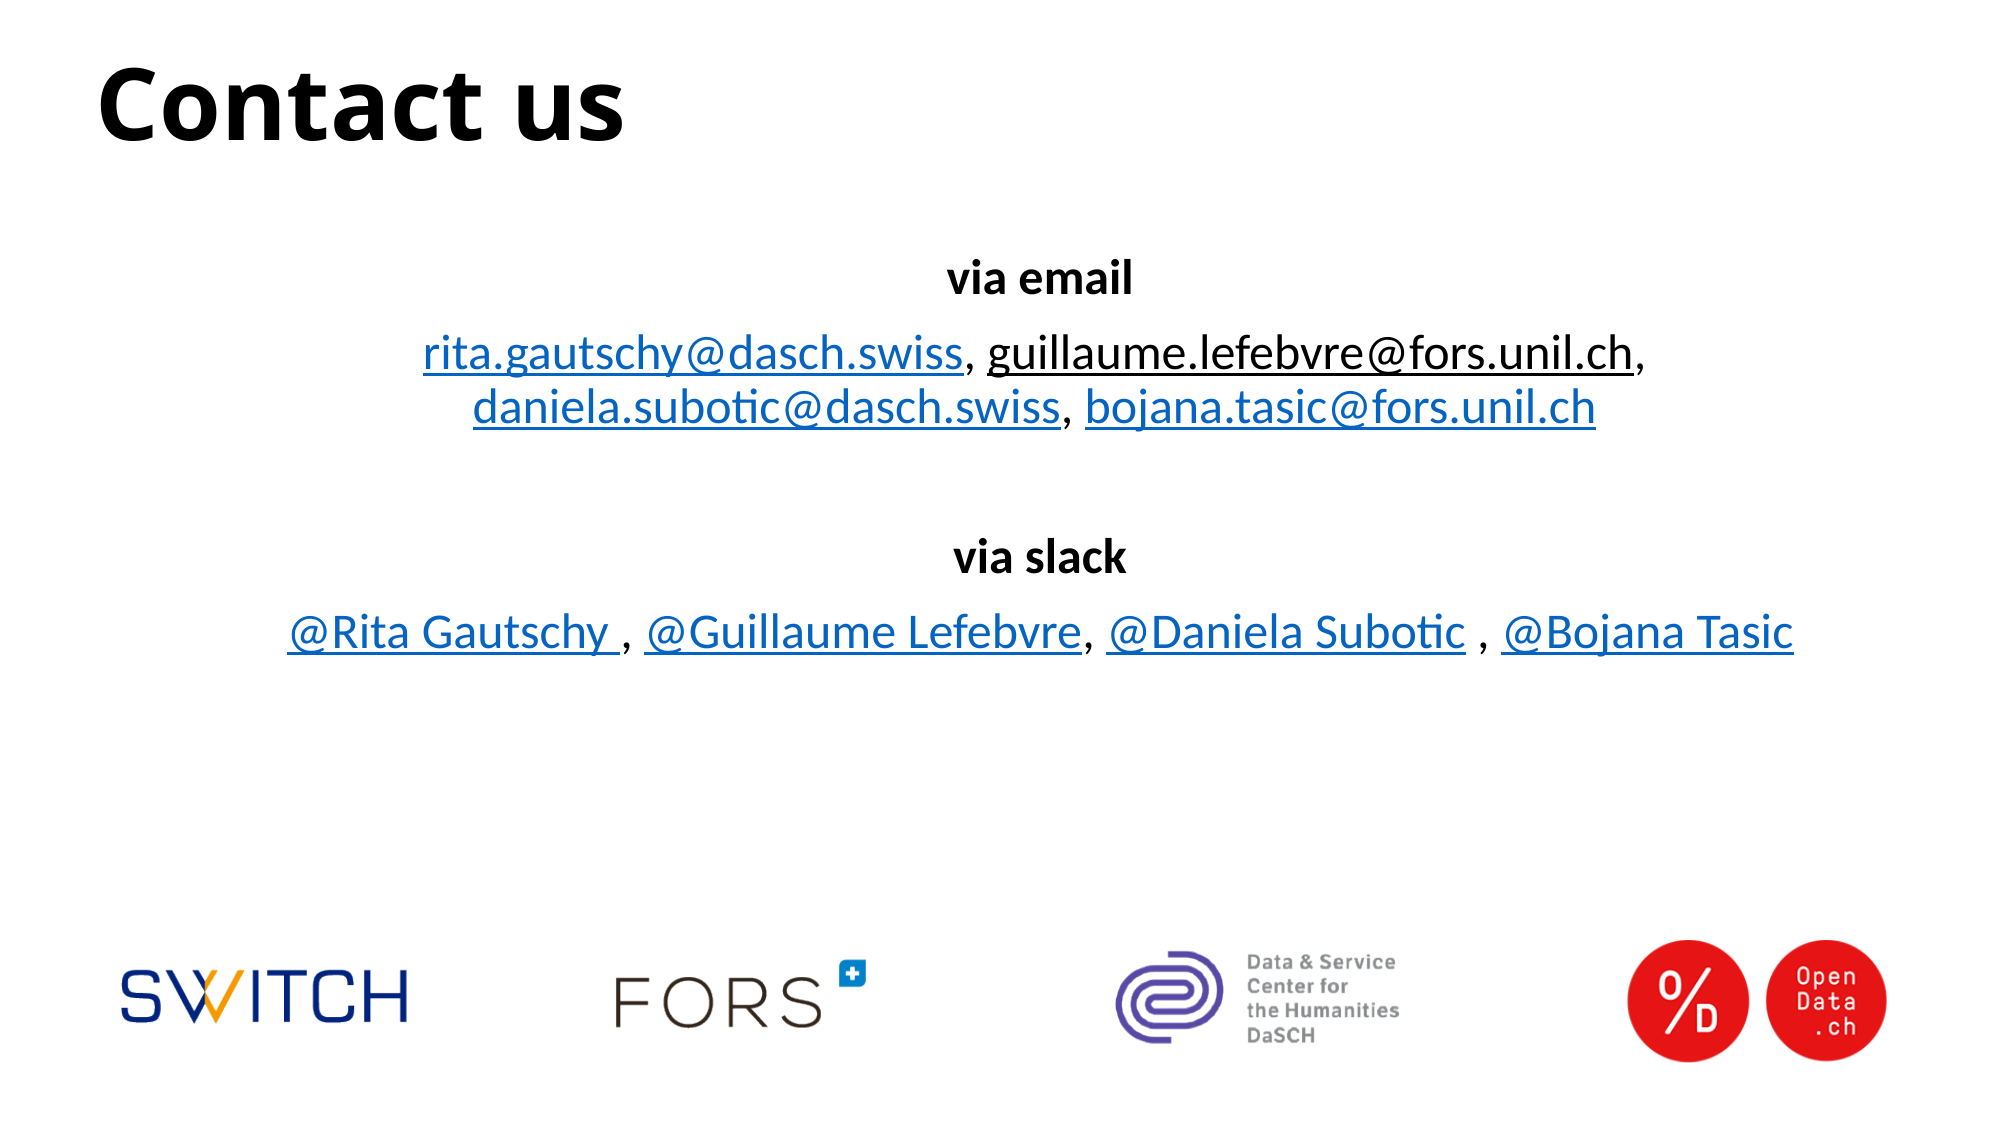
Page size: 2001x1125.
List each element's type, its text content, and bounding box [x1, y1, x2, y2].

picture [1574, 940, 1939, 1112]
picture [557, 937, 925, 1051]
picture [1096, 940, 1464, 1054]
subtitle via email rita.gautschy@dasch.swiss, guillaume.lefebvre@fors.unil.ch, daniela.subotic@dasch.swiss, bojana.tasic@fors.unil.ch via slack @Rita Gautschy , @Guillaume Lefebvre, @Daniela Subotic , @Bojana Tasic [80, 244, 2000, 845]
picture [80, 940, 448, 1054]
title Contact us [80, 34, 1977, 170]
